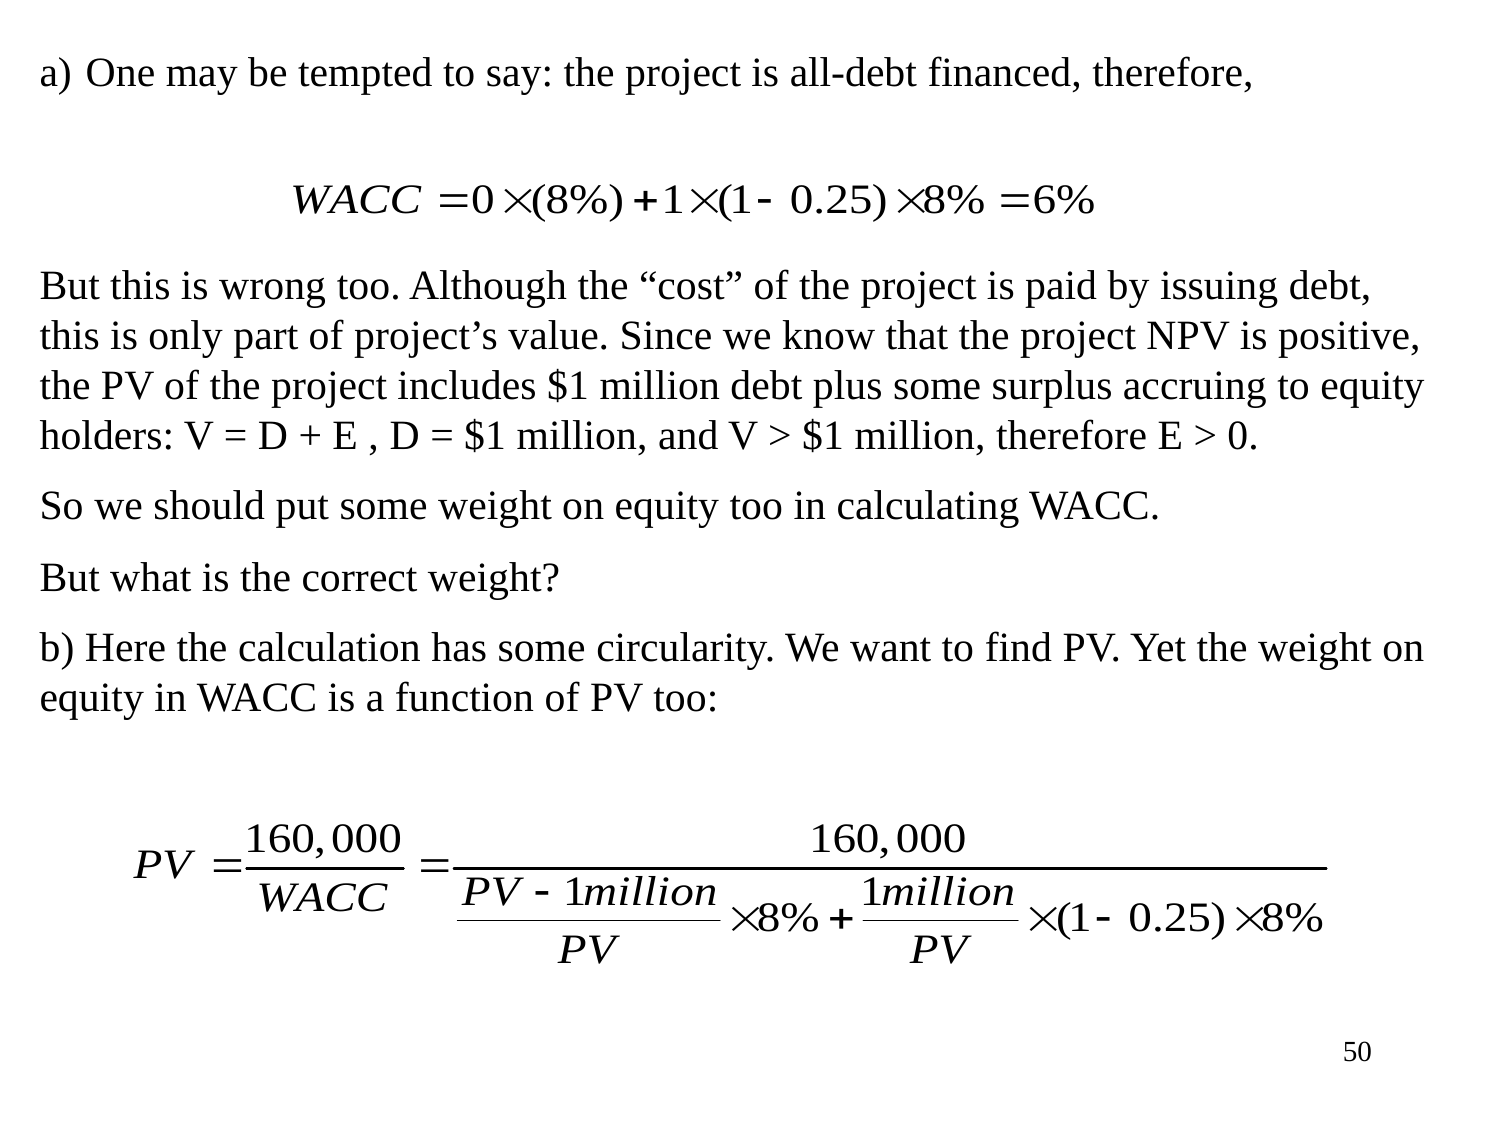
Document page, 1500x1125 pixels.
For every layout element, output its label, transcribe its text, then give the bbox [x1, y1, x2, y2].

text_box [124, 812, 1337, 974]
text_box One may be tempted to say: the project is all-debt financed, therefore, But this is wrong too. Although the “cost” of the project is paid by issuing debt, this is only part of project’s value. Since we know that the project NPV is positive, the PV of the project includes $1 million debt plus some surplus accruing to equity holders: V = D + E , D = $1 million, and V > $1 million, therefore E > 0. So we should put some weight on equity too in calculating WACC. But what is the correct weight? b) Here the calculation has some circularity. We want to find PV. Yet the weight on equity in WACC is a function of PV too: [24, 37, 1450, 799]
slide_number 50 [1074, 1024, 1388, 1101]
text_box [287, 174, 1103, 231]
